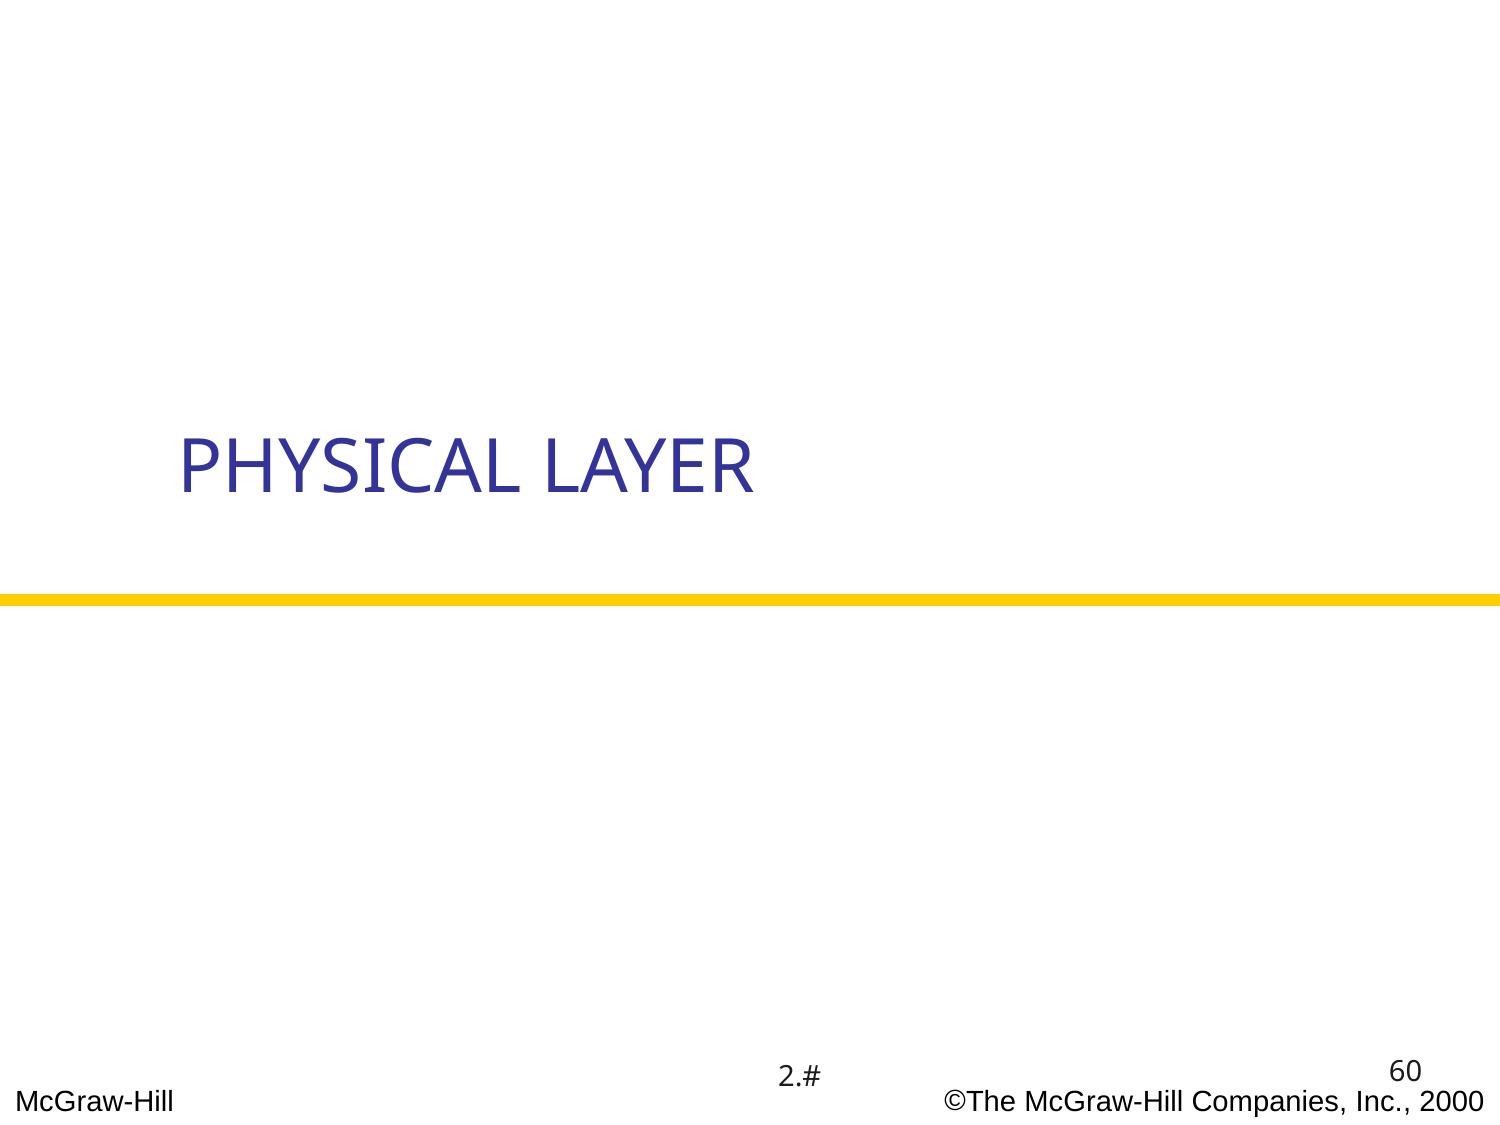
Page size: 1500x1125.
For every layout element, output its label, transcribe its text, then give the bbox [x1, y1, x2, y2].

title PHYSICAL LAYER [162, 275, 1438, 515]
text_box 2.# [562, 1024, 1038, 1100]
text_box ‹#› [1124, 1024, 1438, 1100]
